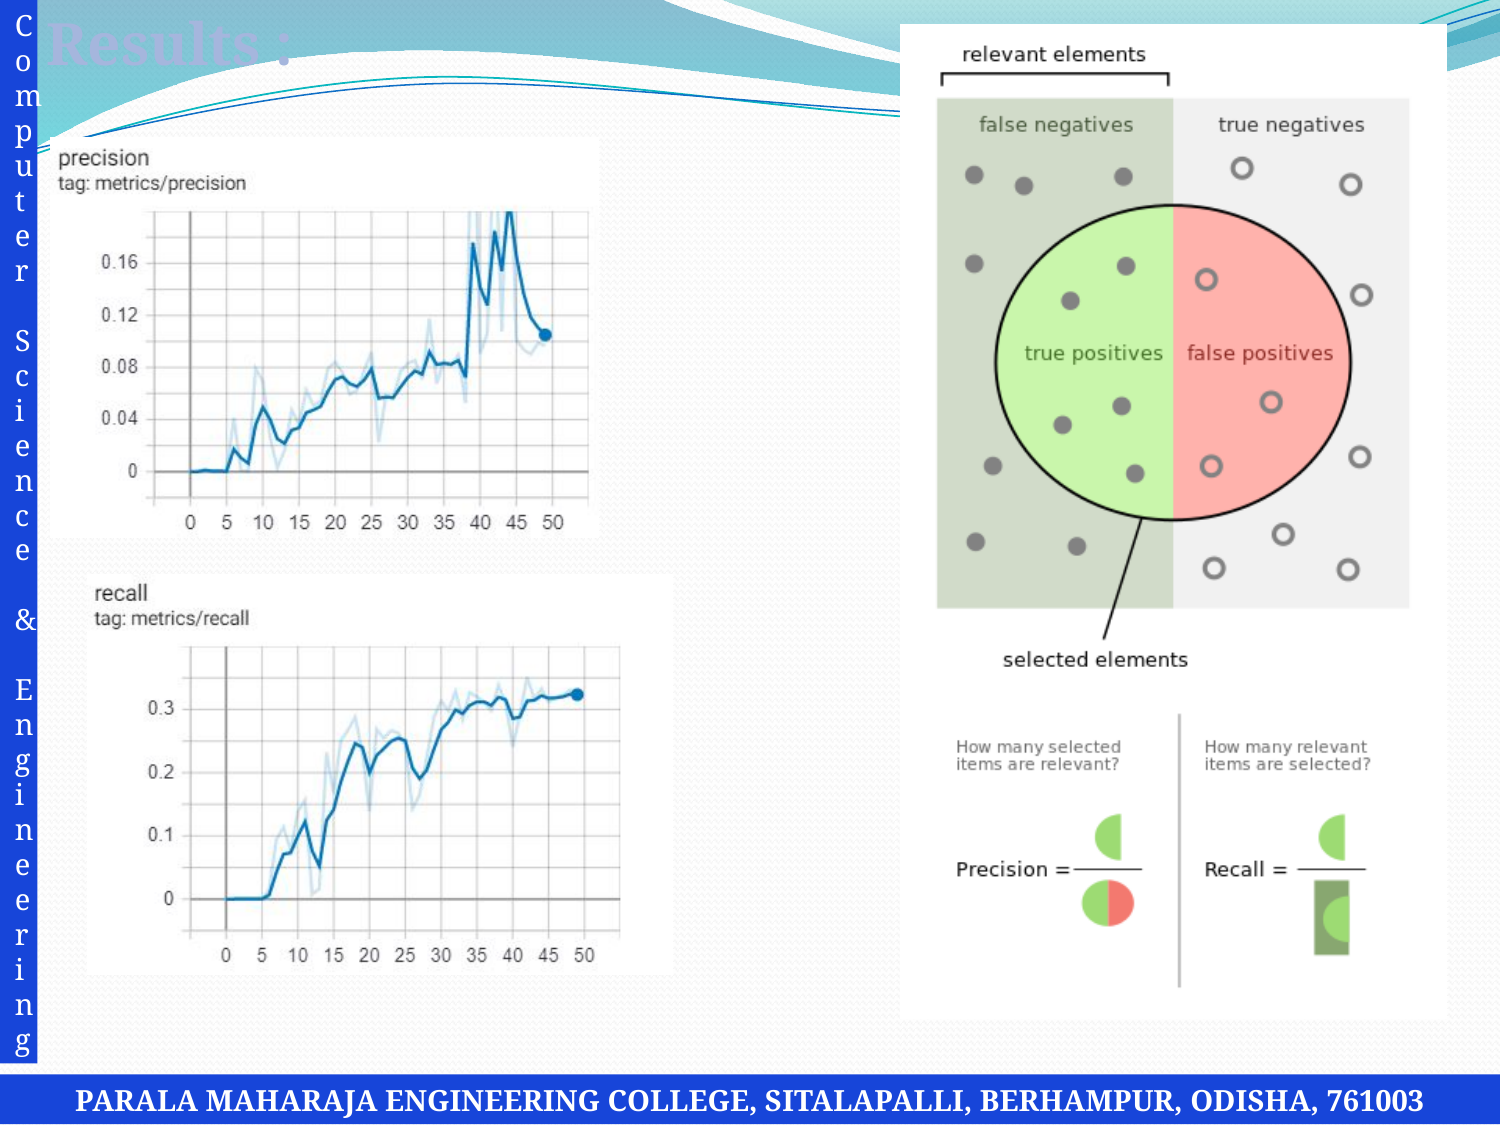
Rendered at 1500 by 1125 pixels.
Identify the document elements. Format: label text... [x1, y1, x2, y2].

picture [87, 574, 674, 976]
text_box PARALA MAHARAJA ENGINEERING COLLEGE, SITALAPALLI, BERHAMPUR, ODISHA, 761003 [0, 1074, 1500, 1125]
text_box Computer Science & Engineering [0, 0, 38, 1064]
picture [899, 24, 1447, 1019]
picture [49, 137, 599, 538]
text_box Results : [31, 0, 309, 85]
